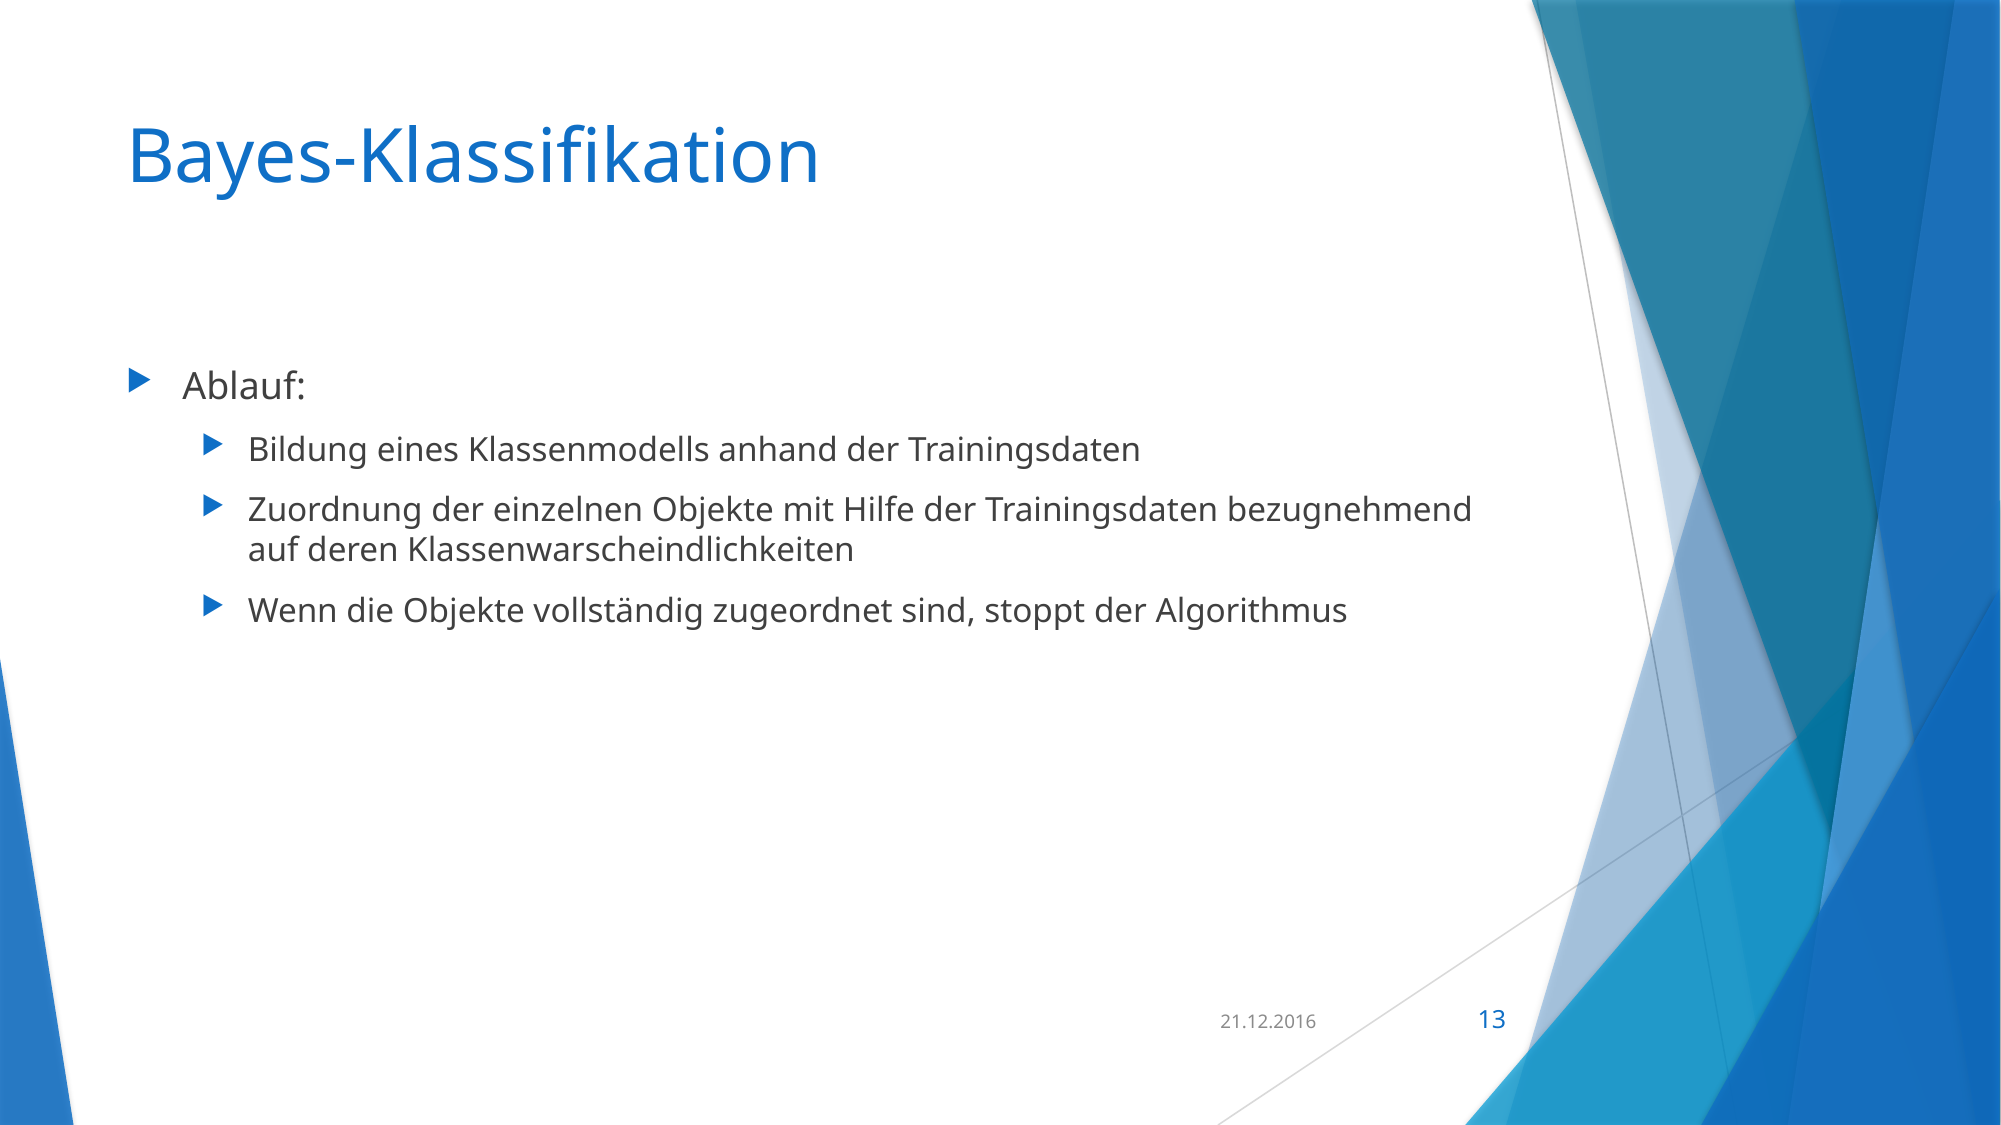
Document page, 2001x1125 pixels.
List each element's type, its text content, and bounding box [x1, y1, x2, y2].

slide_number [1181, 991, 1332, 1051]
slide_number 13 [1409, 991, 1522, 1051]
list Ablauf: Bildung eines Klassenmodells anhand der Trainingsdaten Zuordnung der einzelnen Objekte mit Hilfe der Trainingsdaten bezugnehmend auf deren Klassenwarscheindlichkeiten Wenn die Objekte vollständig zugeordnet sind, stoppt der Algorithmus [111, 354, 1522, 992]
title Bayes-Klassifikation [111, 99, 1522, 317]
